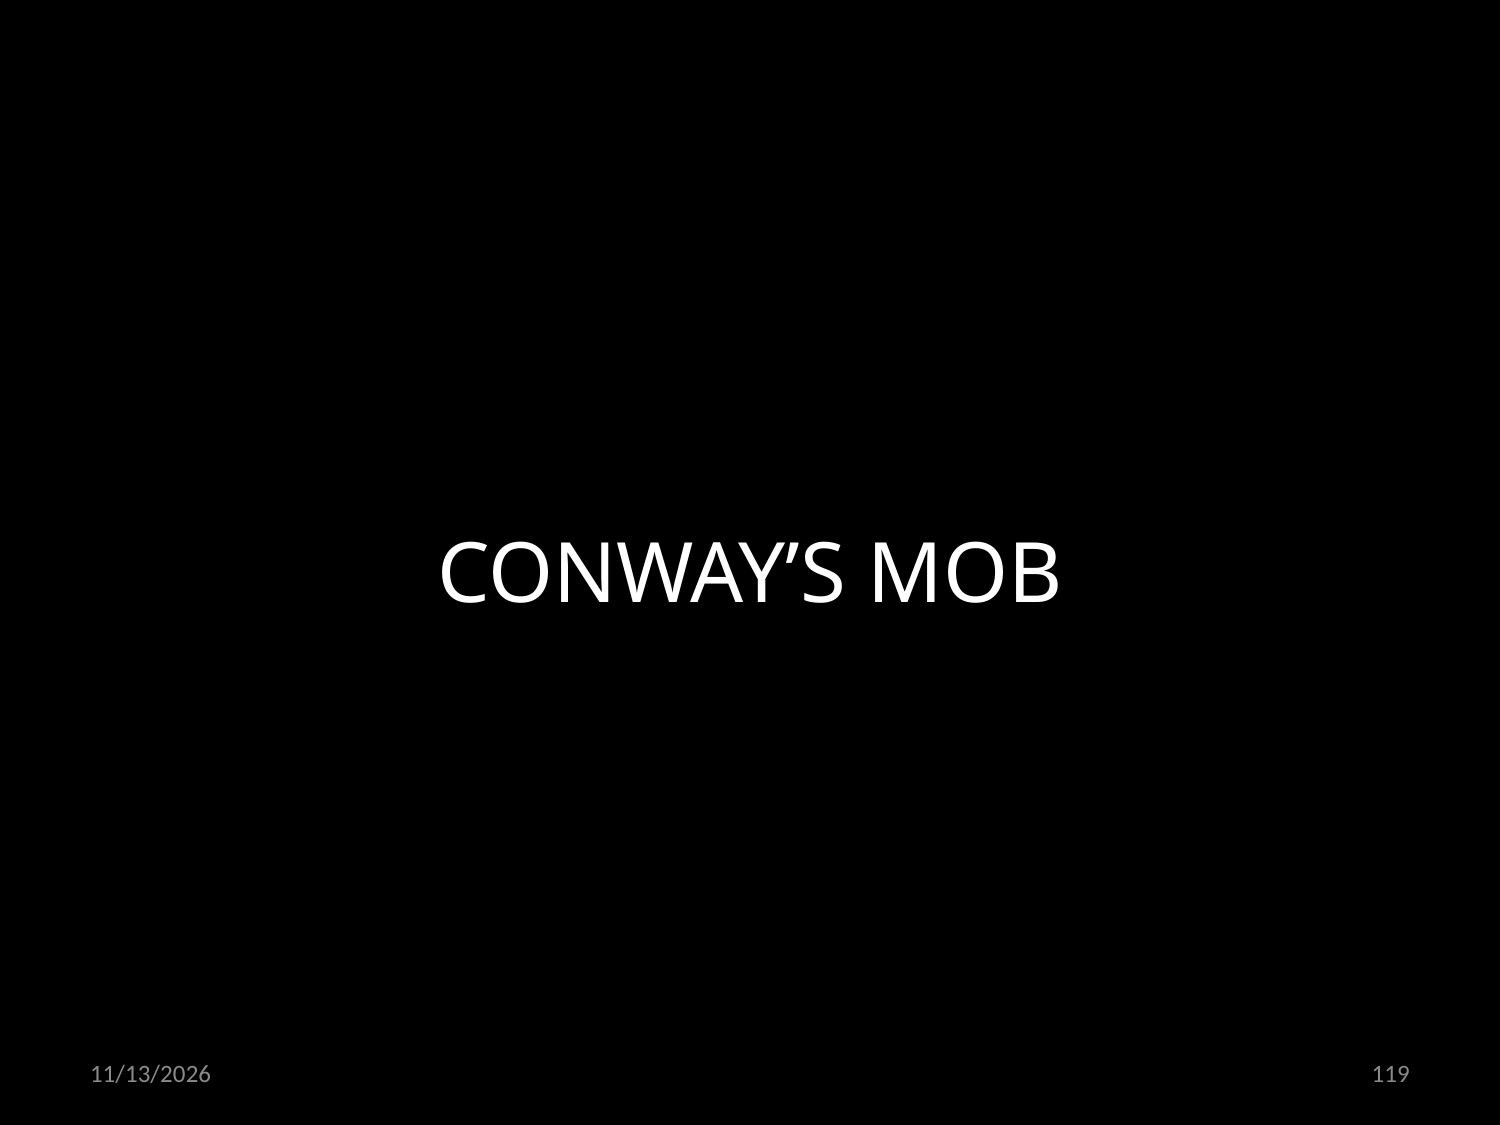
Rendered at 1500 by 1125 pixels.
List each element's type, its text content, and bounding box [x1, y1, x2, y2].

slide_number 119 [1074, 1042, 1425, 1103]
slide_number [75, 1042, 425, 1103]
list CONWAY’S MOB [0, 512, 1500, 614]
